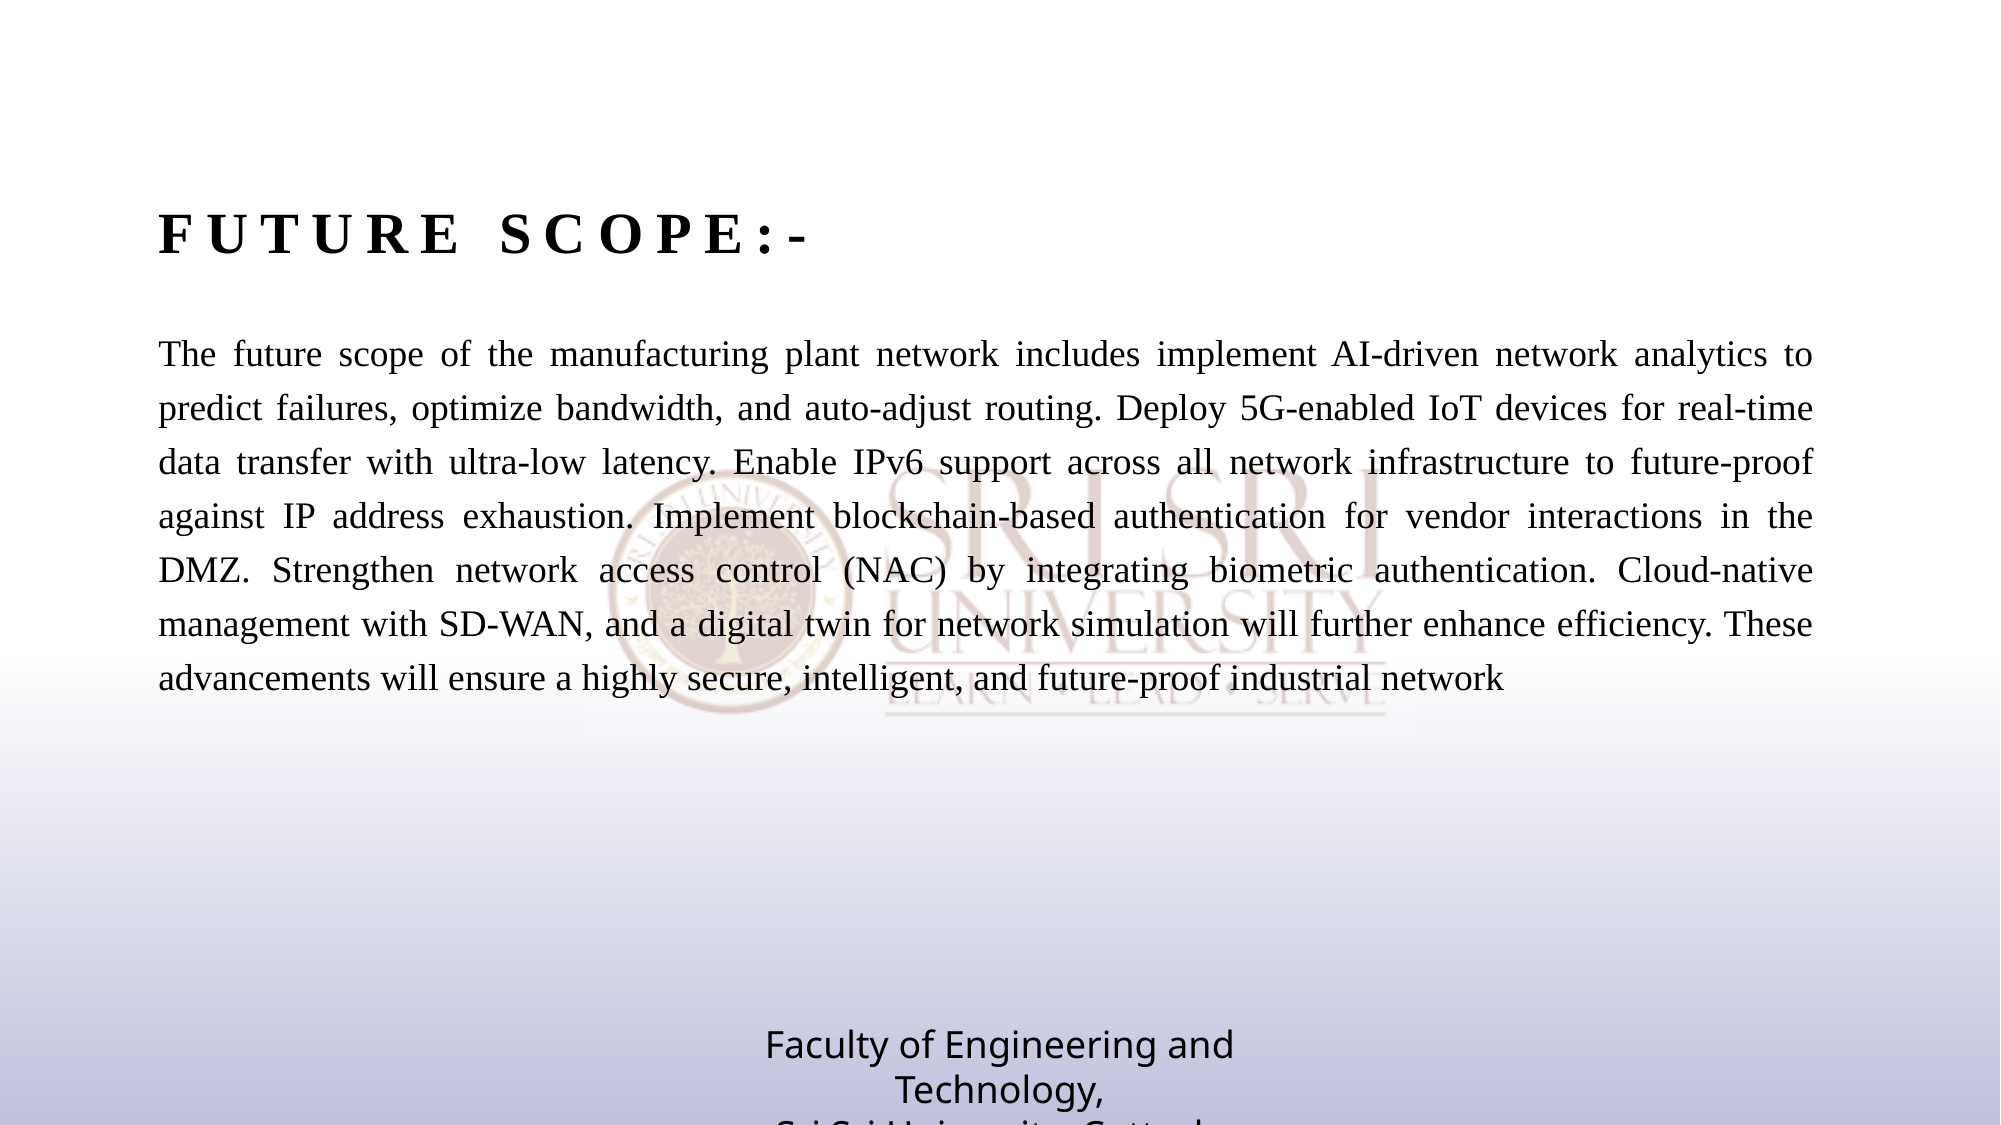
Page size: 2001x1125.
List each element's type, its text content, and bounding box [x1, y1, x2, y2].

title FUTURE SCOPE:- [143, 174, 1831, 312]
list The future scope of the manufacturing plant network includes implement AI-driven network analytics to predict failures, optimize bandwidth, and auto-adjust routing. Deploy 5G-enabled IoT devices for real-time data transfer with ultra-low latency. Enable IPv6 support across all network infrastructure to future-proof against IP address exhaustion. Implement blockchain-based authentication for vendor interactions in the DMZ. Strengthen network access control (NAC) by integrating biometric authentication. Cloud-native management with SD-WAN, and a digital twin for network simulation will further enhance efficiency. These advancements will ensure a highly secure, intelligent, and future-proof industrial network [143, 312, 1831, 951]
